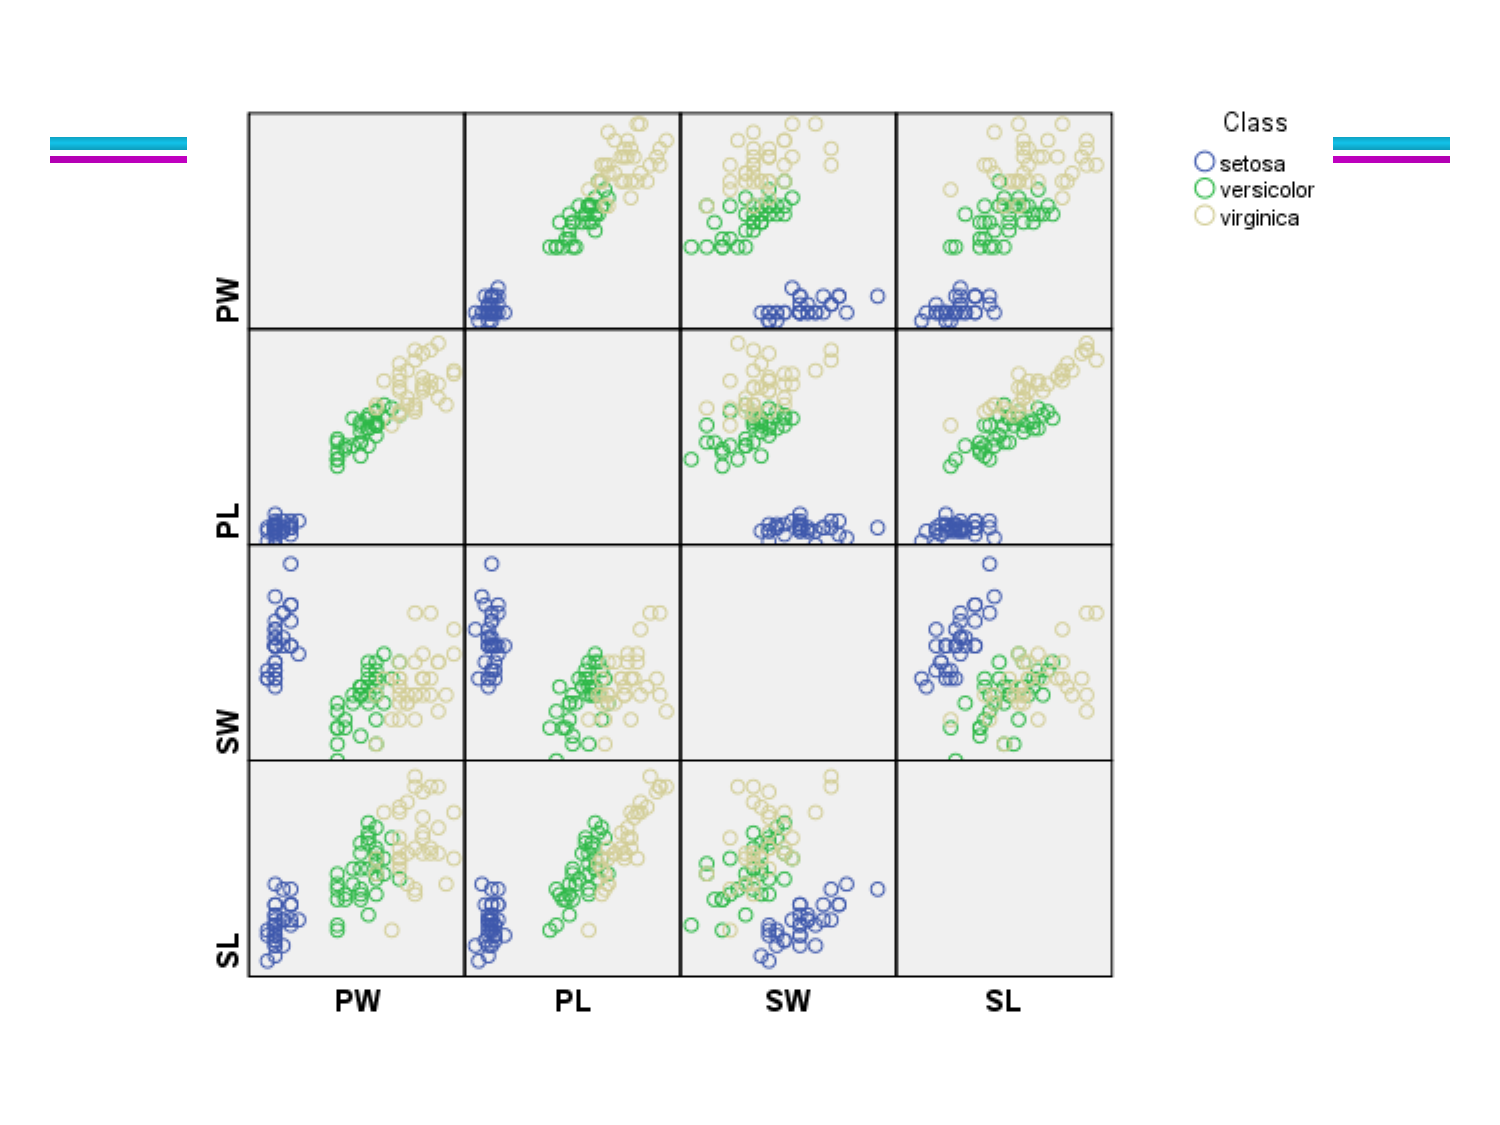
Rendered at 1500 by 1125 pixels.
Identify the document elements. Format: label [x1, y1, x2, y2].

picture [187, 79, 1333, 1038]
